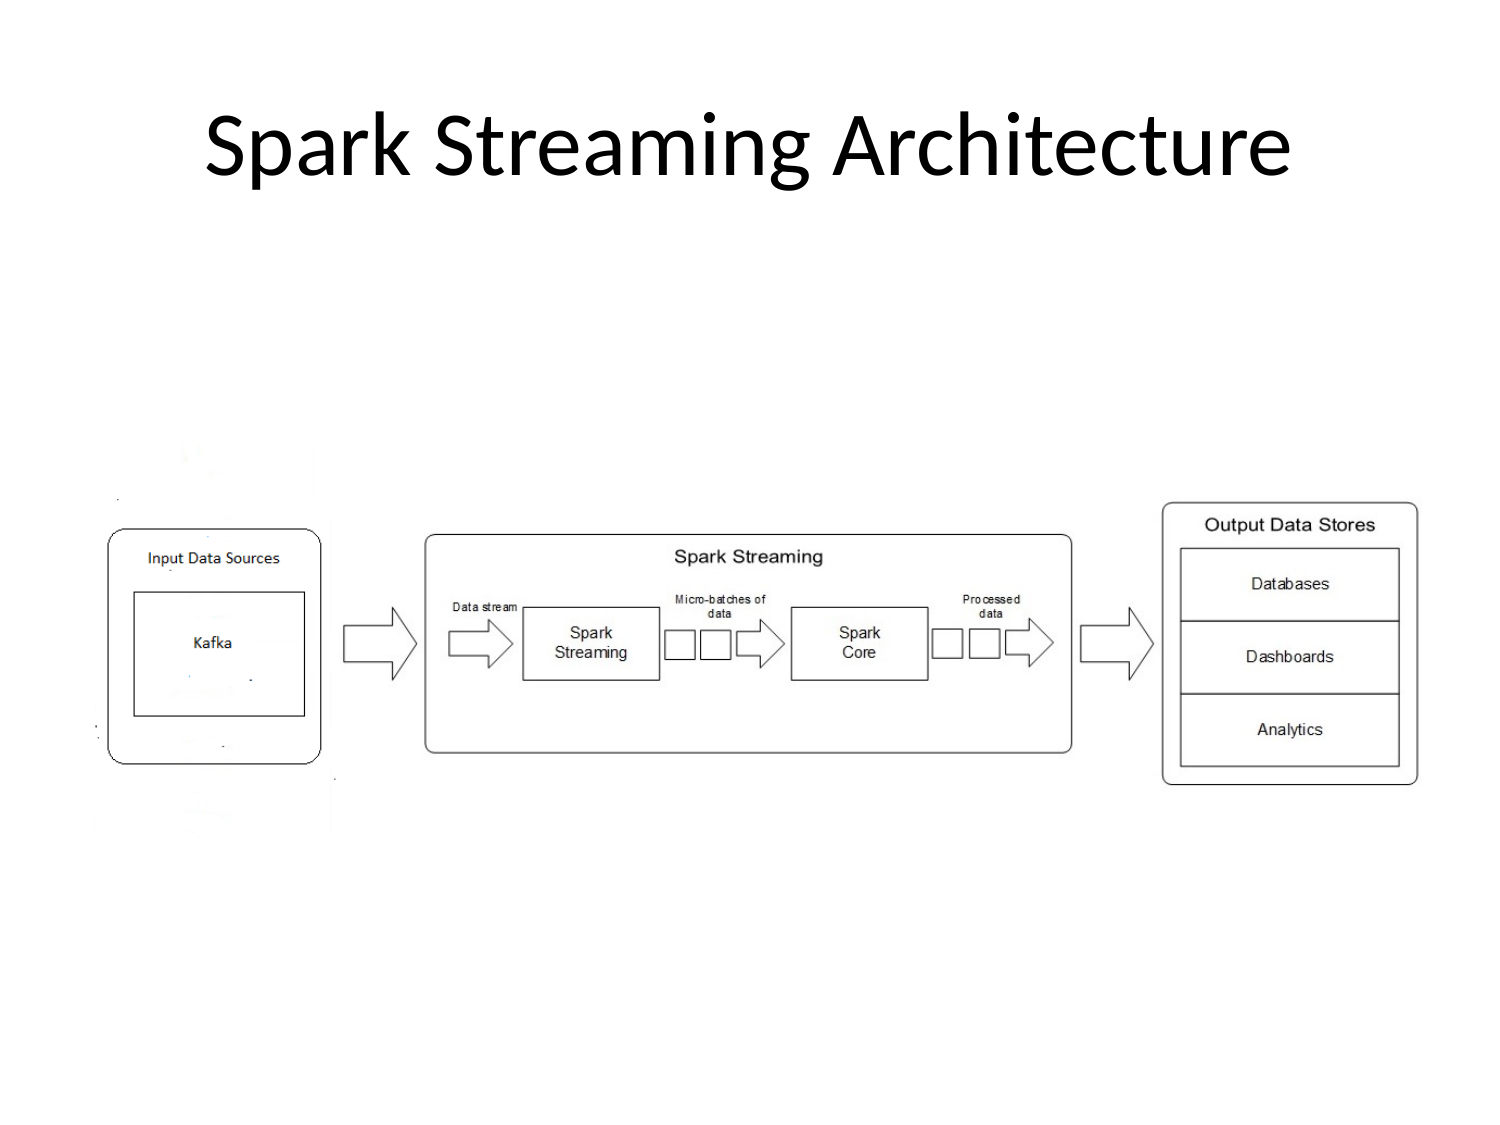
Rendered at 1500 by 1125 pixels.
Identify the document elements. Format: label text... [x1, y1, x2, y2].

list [74, 434, 1426, 833]
title Spark Streaming Architecture [75, 45, 1425, 233]
